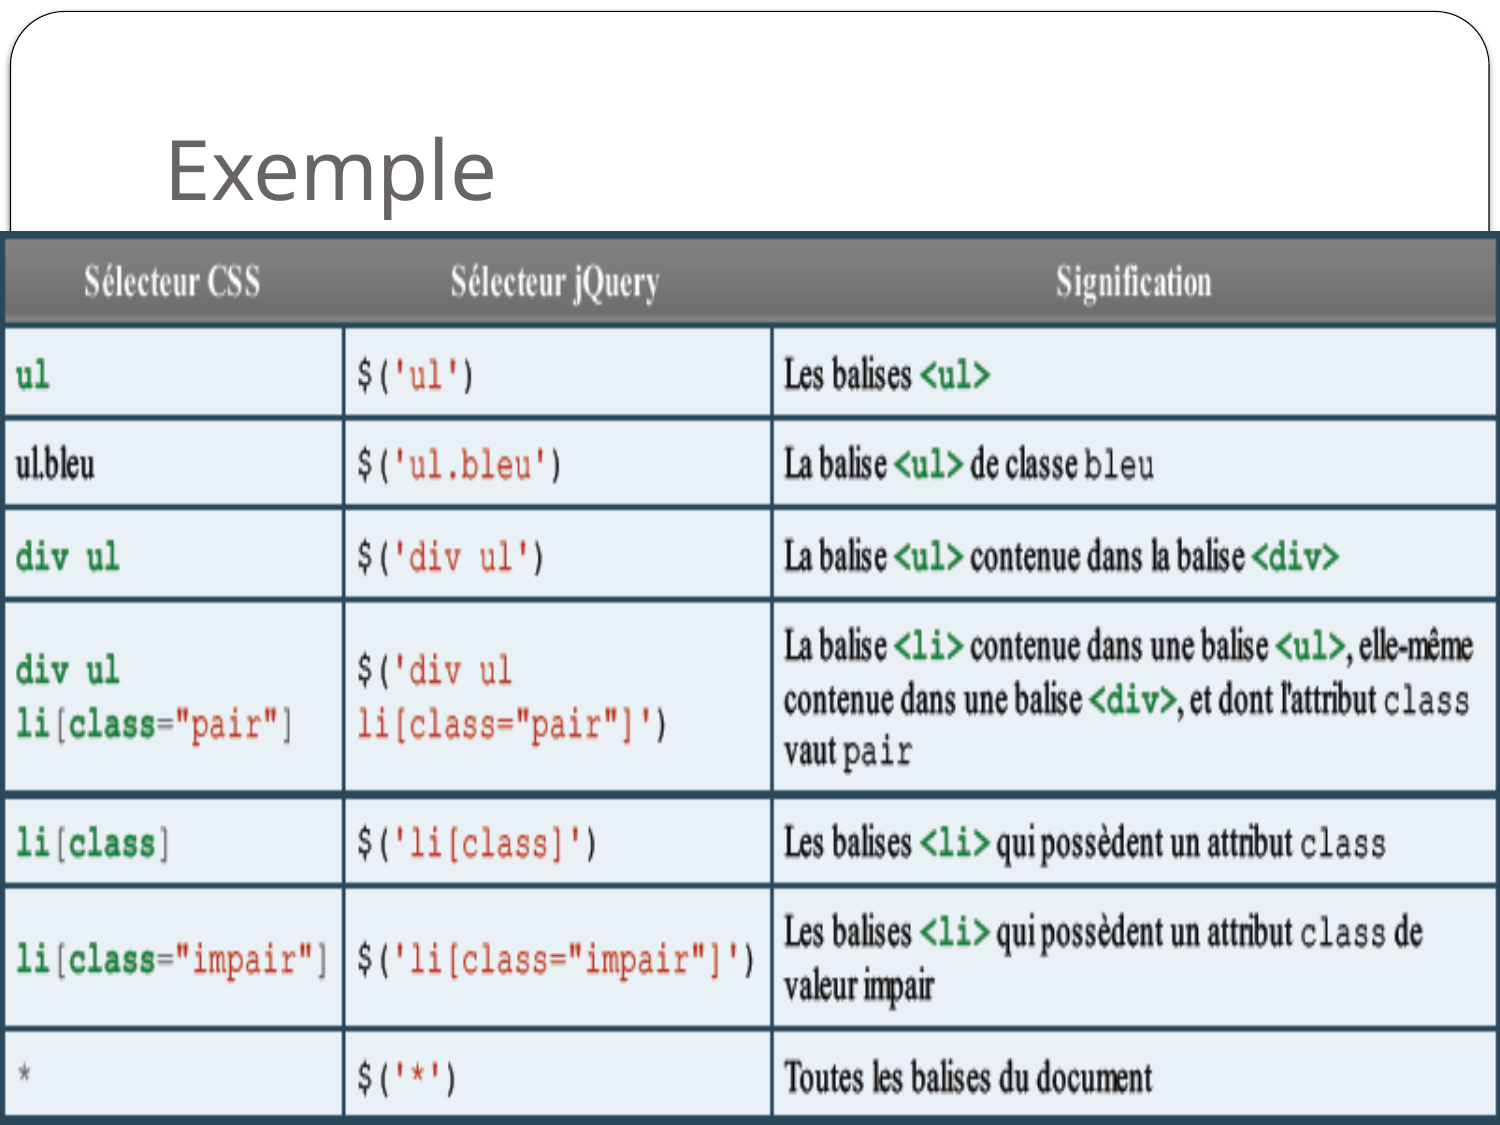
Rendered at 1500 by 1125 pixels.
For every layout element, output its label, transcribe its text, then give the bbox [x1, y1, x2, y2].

title Exemple [150, 45, 1425, 230]
picture [0, 231, 1500, 1125]
